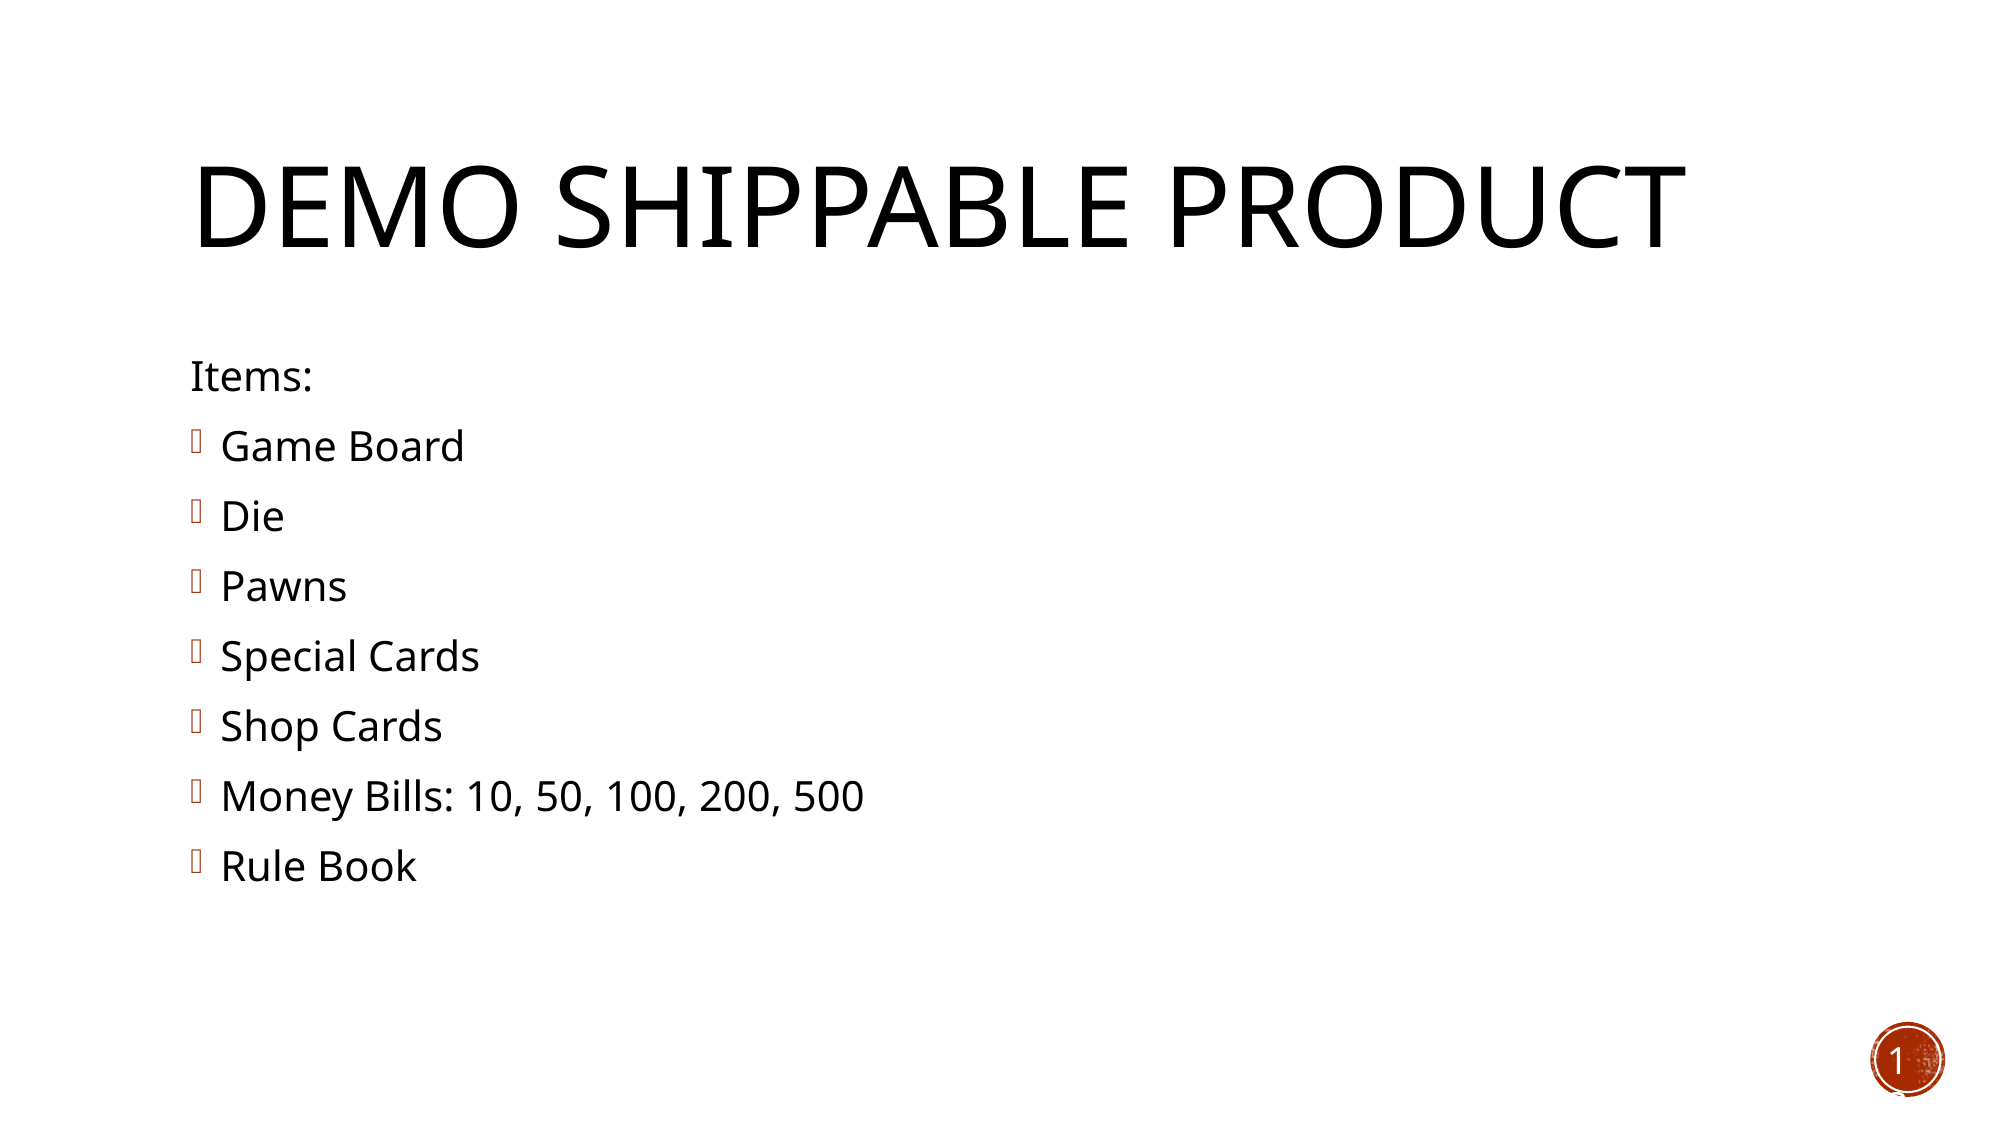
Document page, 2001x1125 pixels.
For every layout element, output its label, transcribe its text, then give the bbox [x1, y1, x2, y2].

title Demo Shippable product [175, 79, 1826, 344]
list Items: Game Board Die Pawns Special Cards Shop Cards Money Bills: 10, 50, 100, 200, 500 Rule Book [175, 348, 1826, 1013]
text_box 13 [1872, 1029, 1943, 1125]
